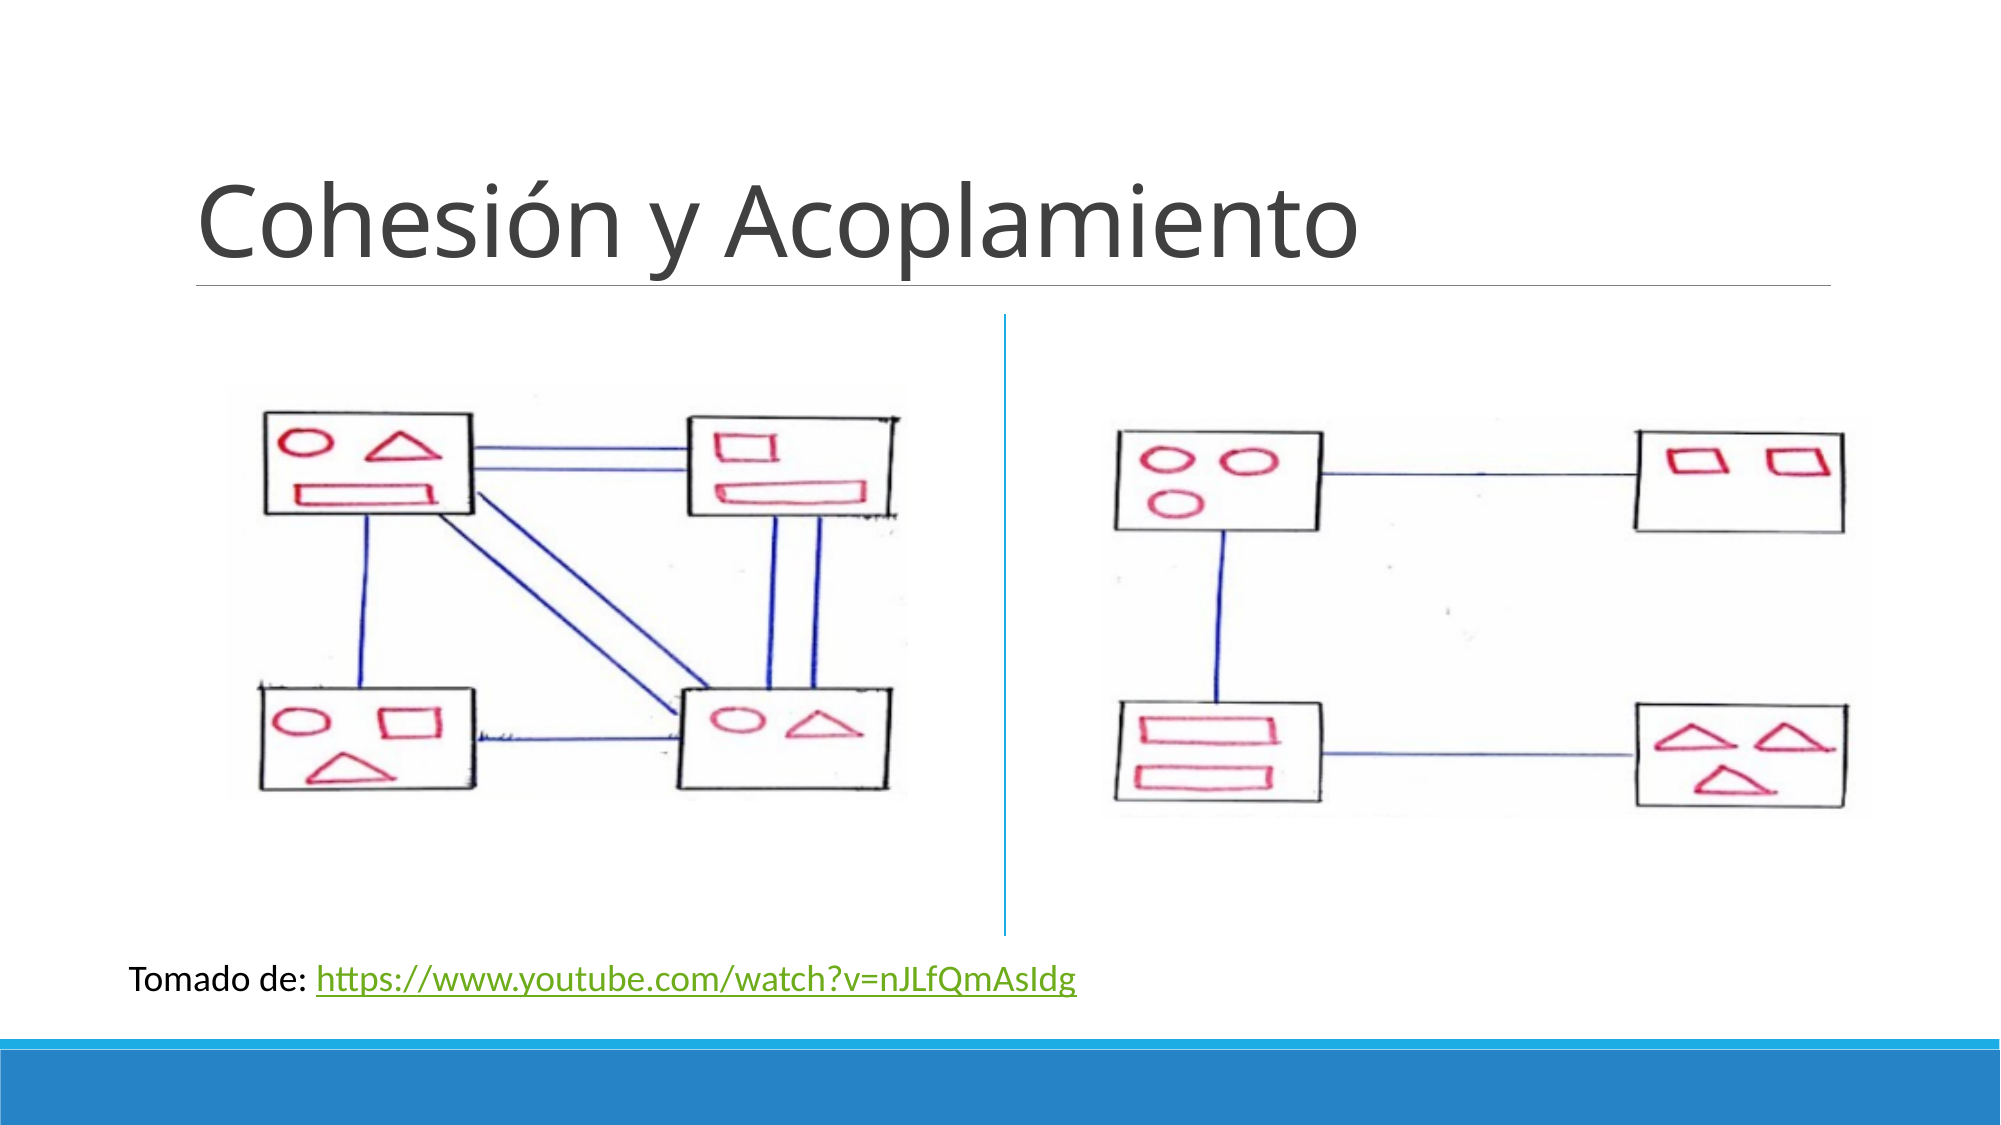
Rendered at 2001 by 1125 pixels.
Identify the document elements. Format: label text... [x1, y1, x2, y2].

picture [225, 384, 909, 802]
title Cohesión y Acoplamiento [180, 47, 1830, 285]
text_box Tomado de: https://www.youtube.com/watch?v=nJLfQmAsIdg [113, 947, 1101, 1007]
picture [1101, 416, 1881, 819]
